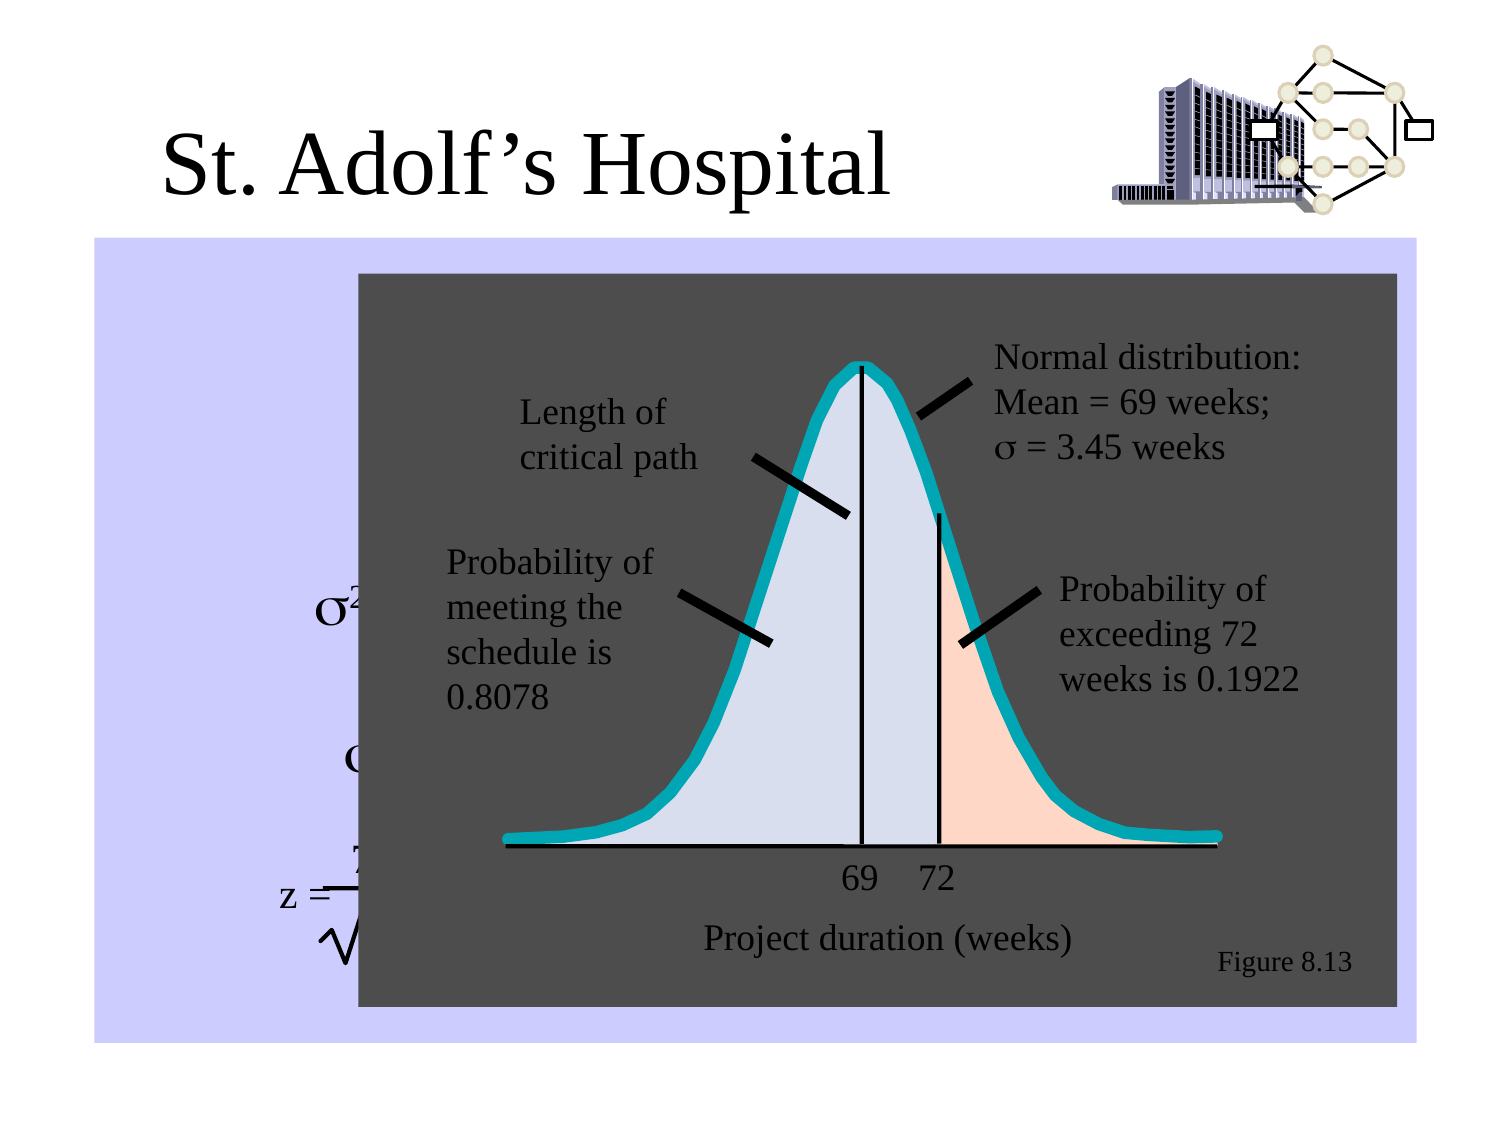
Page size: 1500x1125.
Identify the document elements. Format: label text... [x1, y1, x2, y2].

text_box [1111, 45, 1434, 214]
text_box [358, 273, 1398, 1008]
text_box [94, 237, 1417, 1044]
text_box St. Adolf’s Hospital [31, 64, 1023, 252]
